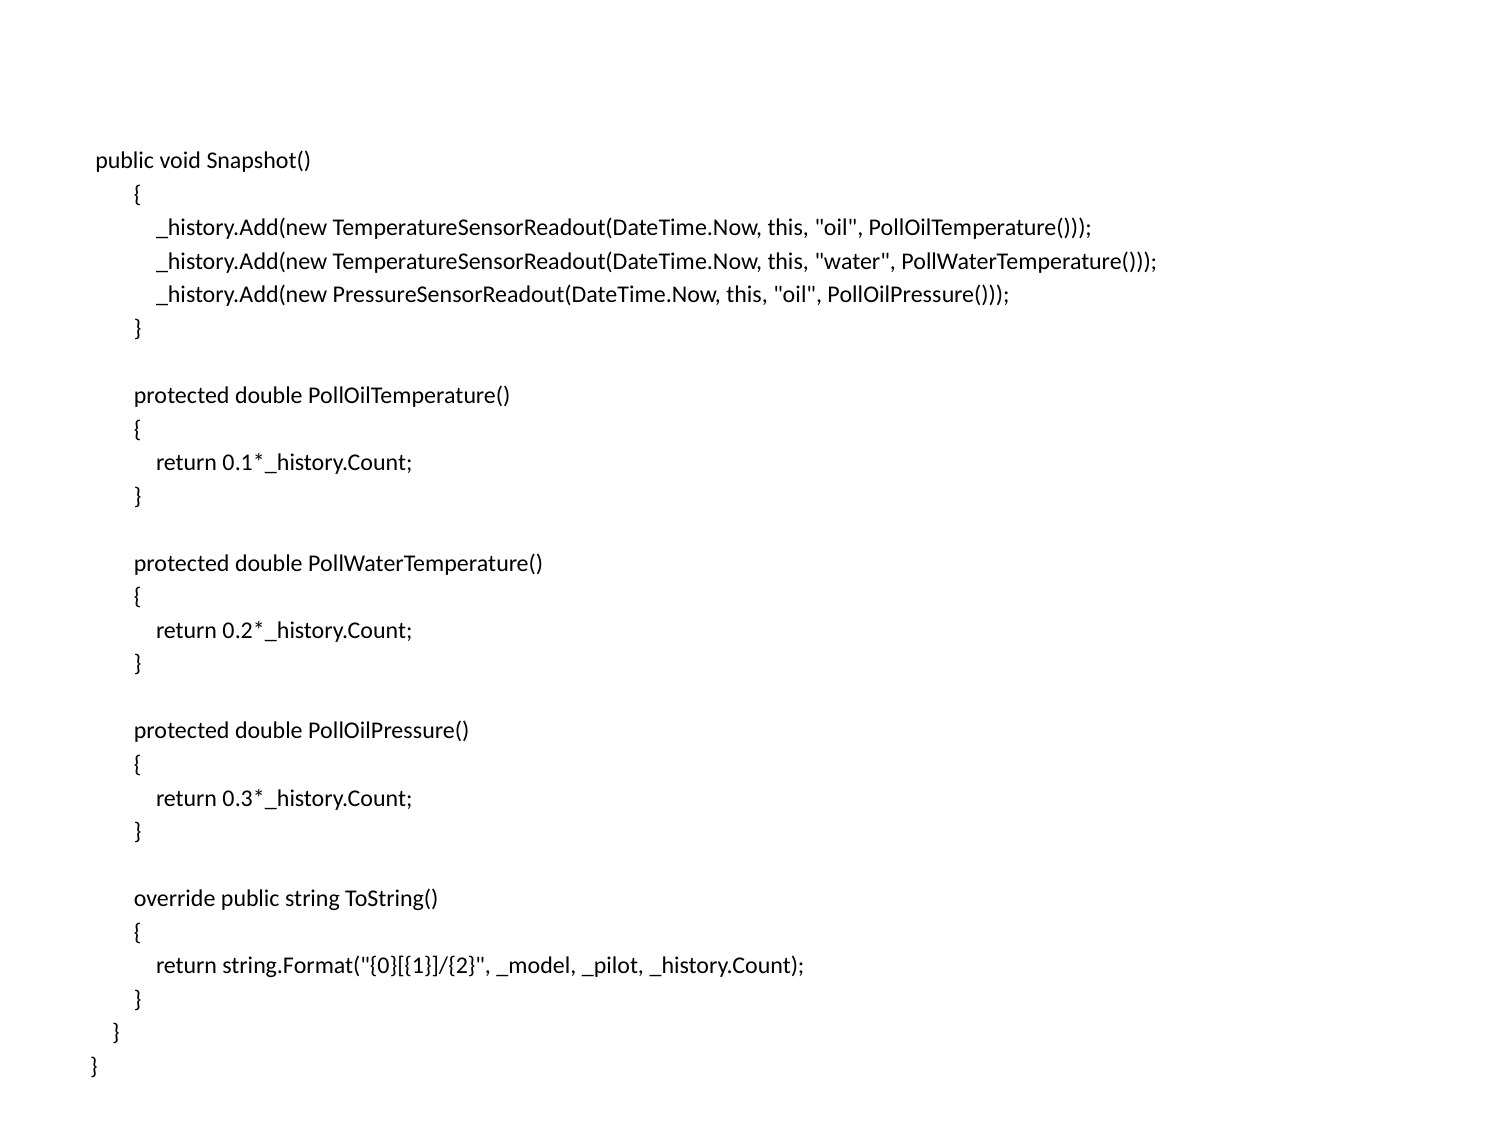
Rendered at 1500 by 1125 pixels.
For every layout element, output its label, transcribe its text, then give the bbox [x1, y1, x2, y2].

list public void Snapshot() { _history.Add(new TemperatureSensorReadout(DateTime.Now, this, "oil", PollOilTemperature())); _history.Add(new TemperatureSensorReadout(DateTime.Now, this, "water", PollWaterTemperature())); _history.Add(new PressureSensorReadout(DateTime.Now, this, "oil", PollOilPressure())); } protected double PollOilTemperature() { return 0.1*_history.Count; } protected double PollWaterTemperature() { return 0.2*_history.Count; } protected double PollOilPressure() { return 0.3*_history.Count; } override public string ToString() { return string.Format("{0}[{1}]/{2}", _model, _pilot, _history.Count); } } } [75, 137, 1425, 1094]
